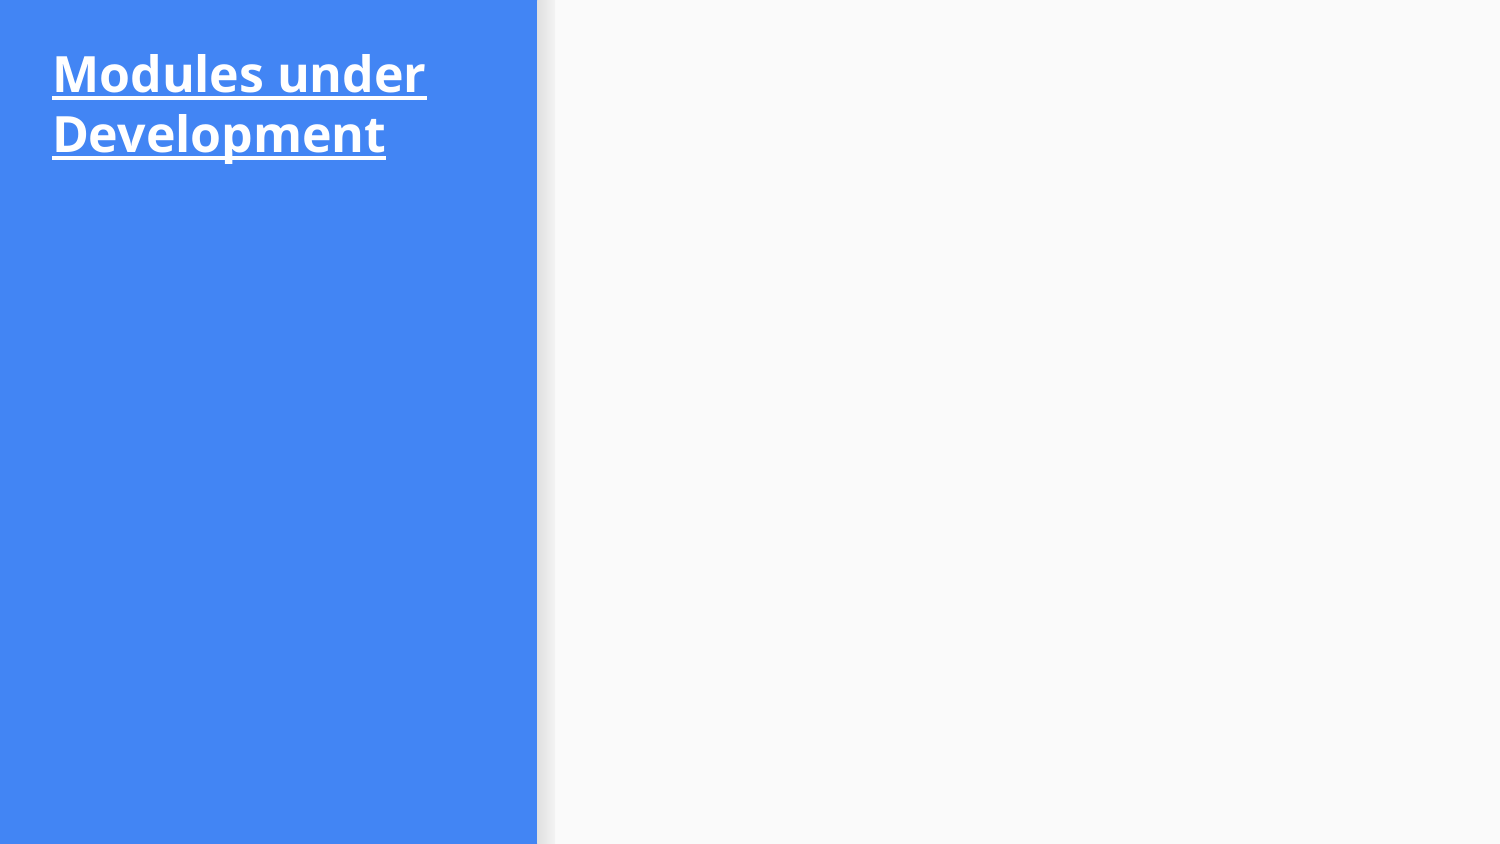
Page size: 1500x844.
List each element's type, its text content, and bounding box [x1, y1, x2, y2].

title Modules under Development [37, 21, 498, 178]
